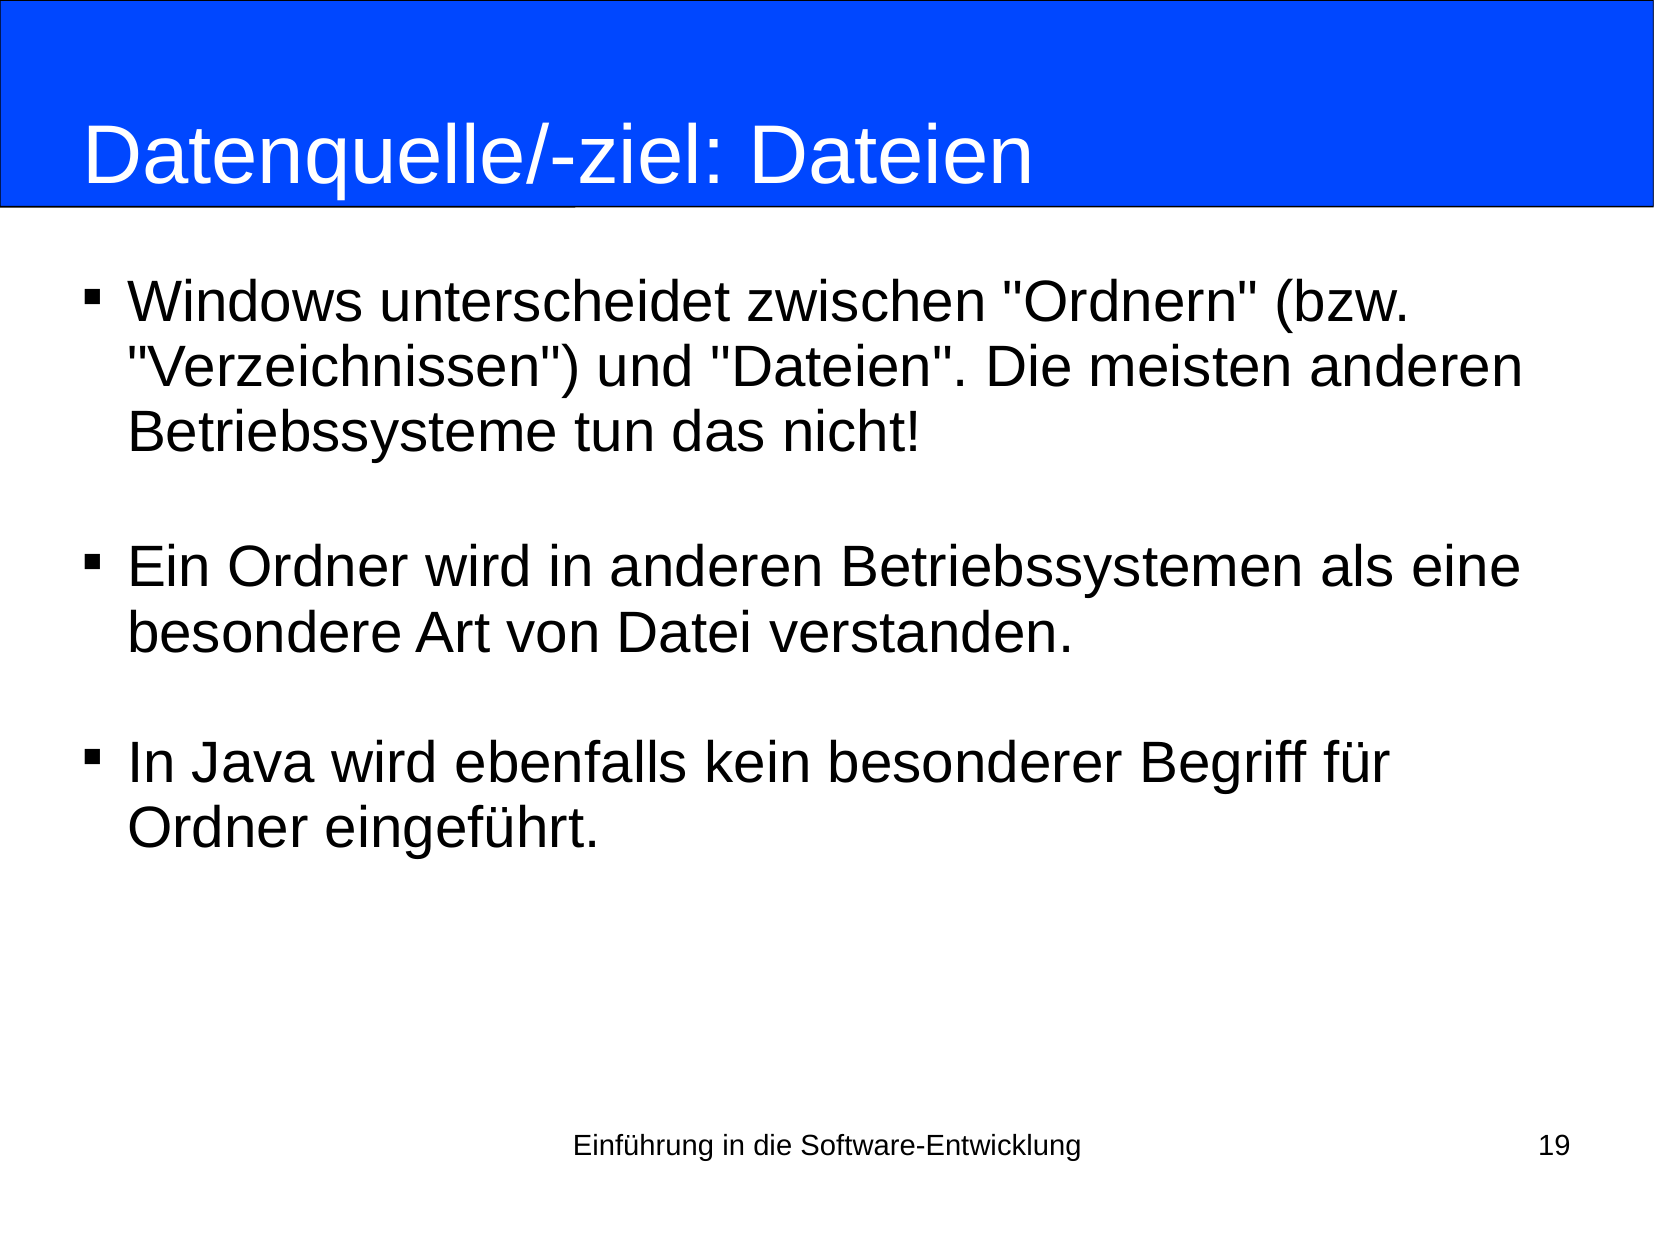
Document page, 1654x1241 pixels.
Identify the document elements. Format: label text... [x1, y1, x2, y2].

title Datenquelle/-ziel: Dateien [82, 49, 1571, 257]
slide_number 19 [1185, 1129, 1571, 1215]
footer Einführung in die Software-Entwicklung [565, 1129, 1090, 1215]
subtitle Windows unterscheidet zwischen "Ordnern" (bzw. "Verzeichnissen") und "Dateien". Die meisten anderen Betriebssysteme tun das nicht! Ein Ordner wird in anderen Betriebssystemen als eine besondere Art von Datei verstanden. In Java wird ebenfalls kein besonderer Begriff für Ordner eingeführt. [82, 265, 1572, 1085]
text_box [0, 0, 1654, 207]
